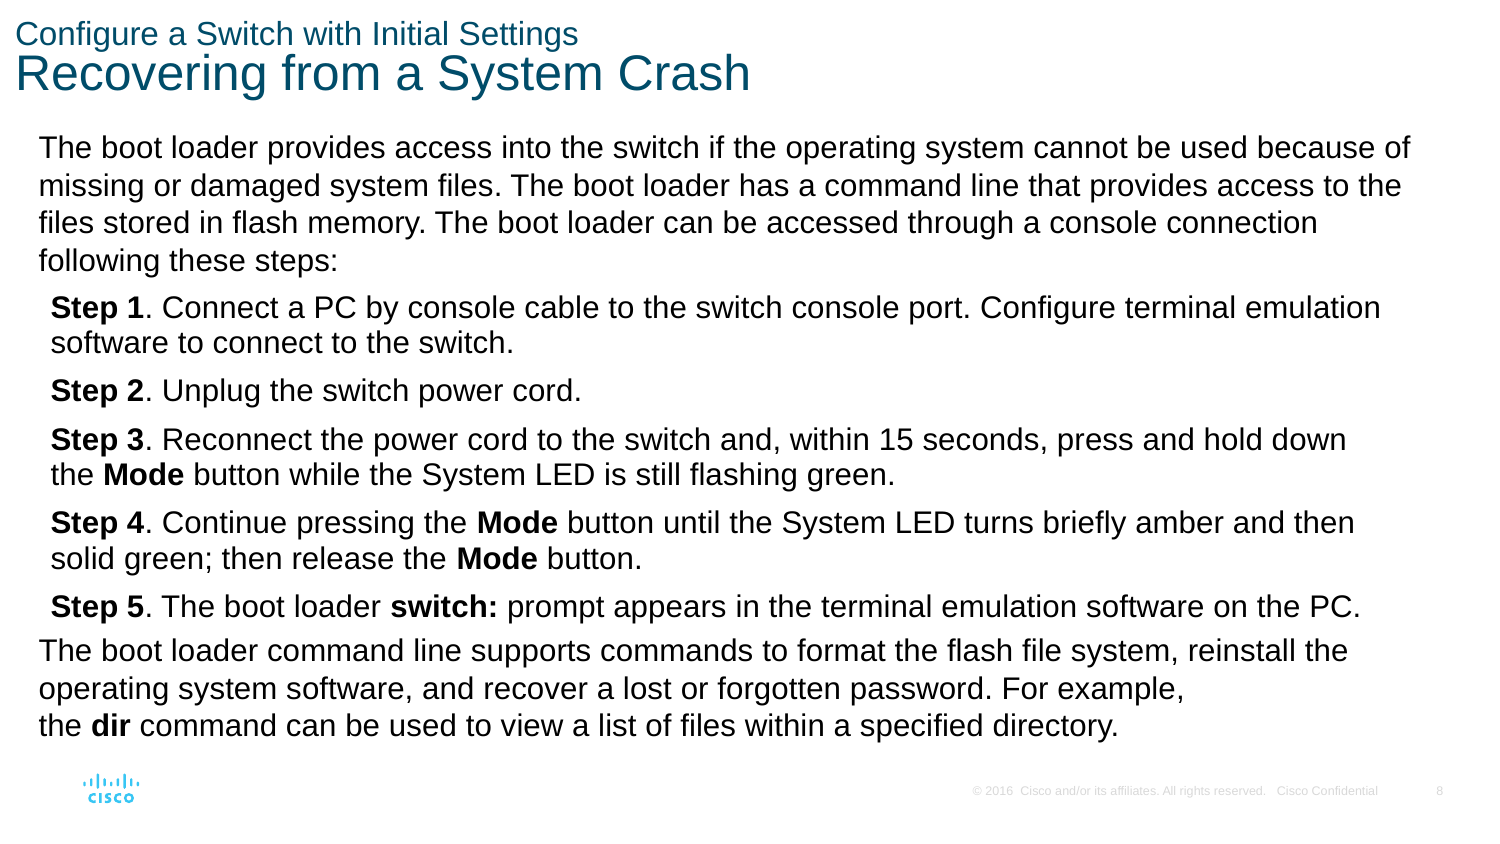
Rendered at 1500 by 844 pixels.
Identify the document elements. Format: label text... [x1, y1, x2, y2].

list The boot loader provides access into the switch if the operating system cannot be used because of missing or damaged system files. The boot loader has a command line that provides access to the files stored in flash memory. The boot loader can be accessed through a console connection following these steps: Step 1. Connect a PC by console cable to the switch console port. Configure terminal emulation software to connect to the switch. Step 2. Unplug the switch power cord. Step 3. Reconnect the power cord to the switch and, within 15 seconds, press and hold down the Mode button while the System LED is still flashing green. Step 4. Continue pressing the Mode button until the System LED turns briefly amber and then solid green; then release the Mode button. Step 5. The boot loader switch: prompt appears in the terminal emulation software on the PC. The boot loader command line supports commands to format the flash file system, reinstall the operating system software, and recover a lost or forgotten password. For example, the dir command can be used to view a list of files within a specified directory. [23, 120, 1437, 726]
title Configure a Switch with Initial Settings Recovering from a System Crash [0, 0, 1369, 121]
